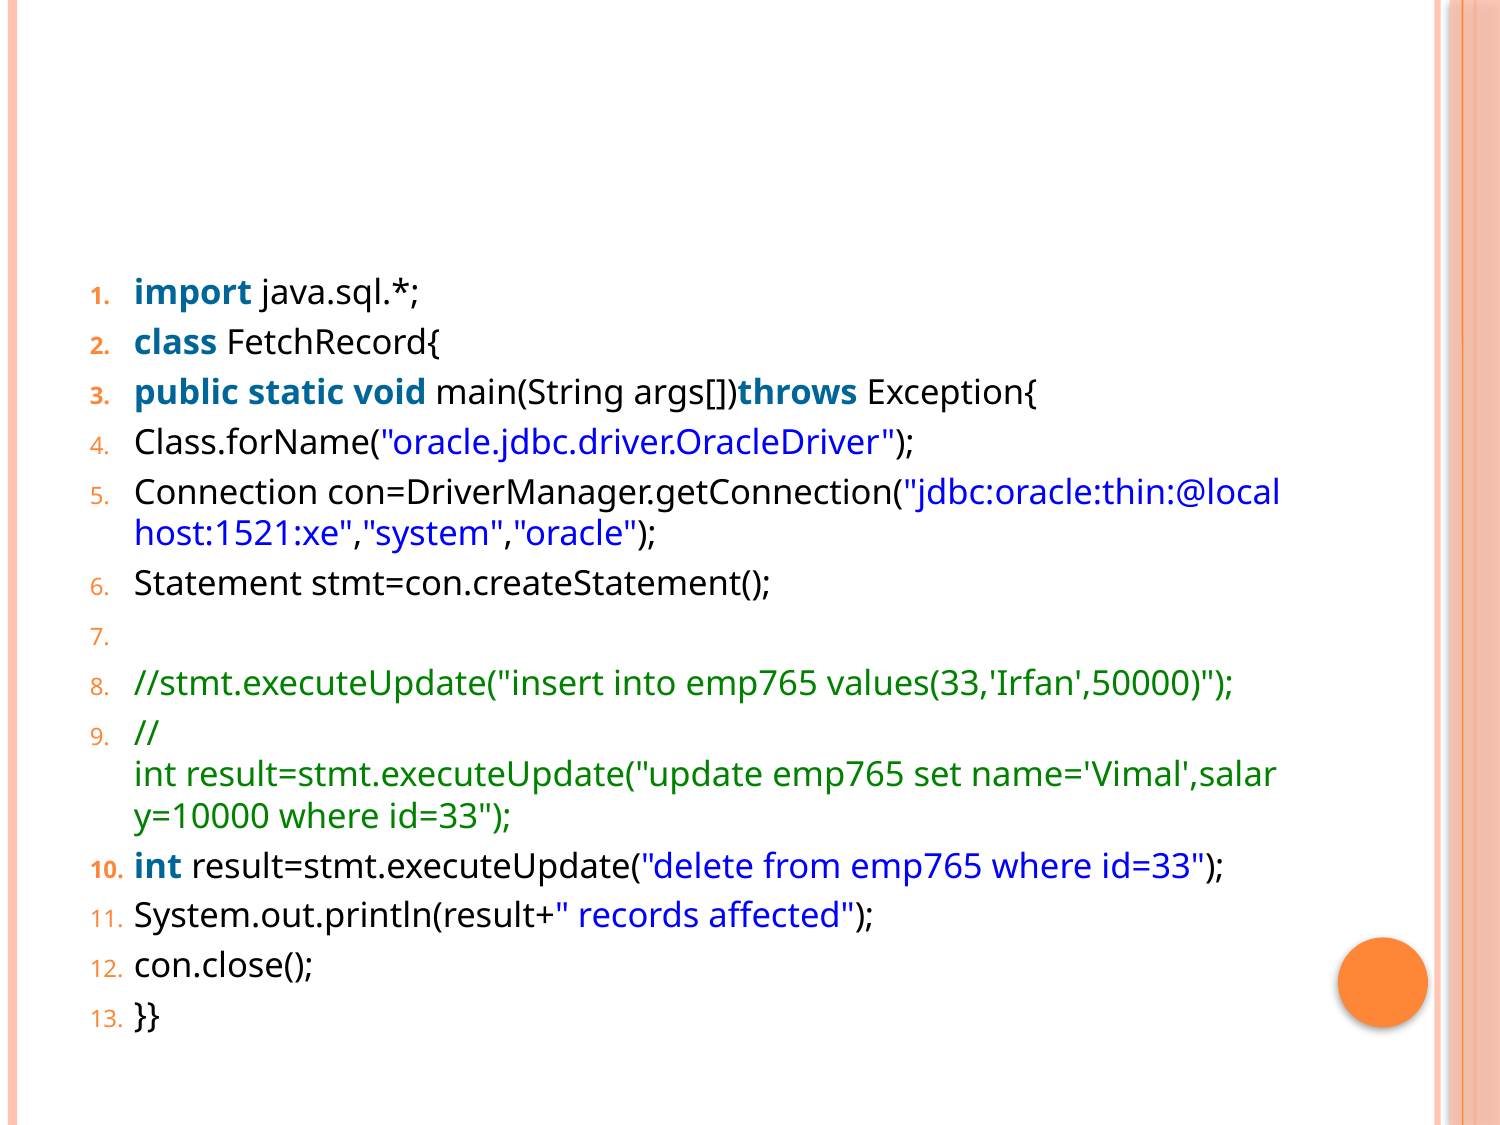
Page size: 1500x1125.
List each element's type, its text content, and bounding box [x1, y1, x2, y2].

list import java.sql.*; class FetchRecord{ public static void main(String args[])throws Exception{ Class.forName("oracle.jdbc.driver.OracleDriver"); Connection con=DriverManager.getConnection("jdbc:oracle:thin:@localhost:1521:xe","system","oracle"); Statement stmt=con.createStatement(); //stmt.executeUpdate("insert into emp765 values(33,'Irfan',50000)"); //int result=stmt.executeUpdate("update emp765 set name='Vimal',salary=10000 where id=33"); int result=stmt.executeUpdate("delete from emp765 where id=33"); System.out.println(result+" records affected"); con.close(); }} [75, 262, 1300, 1062]
